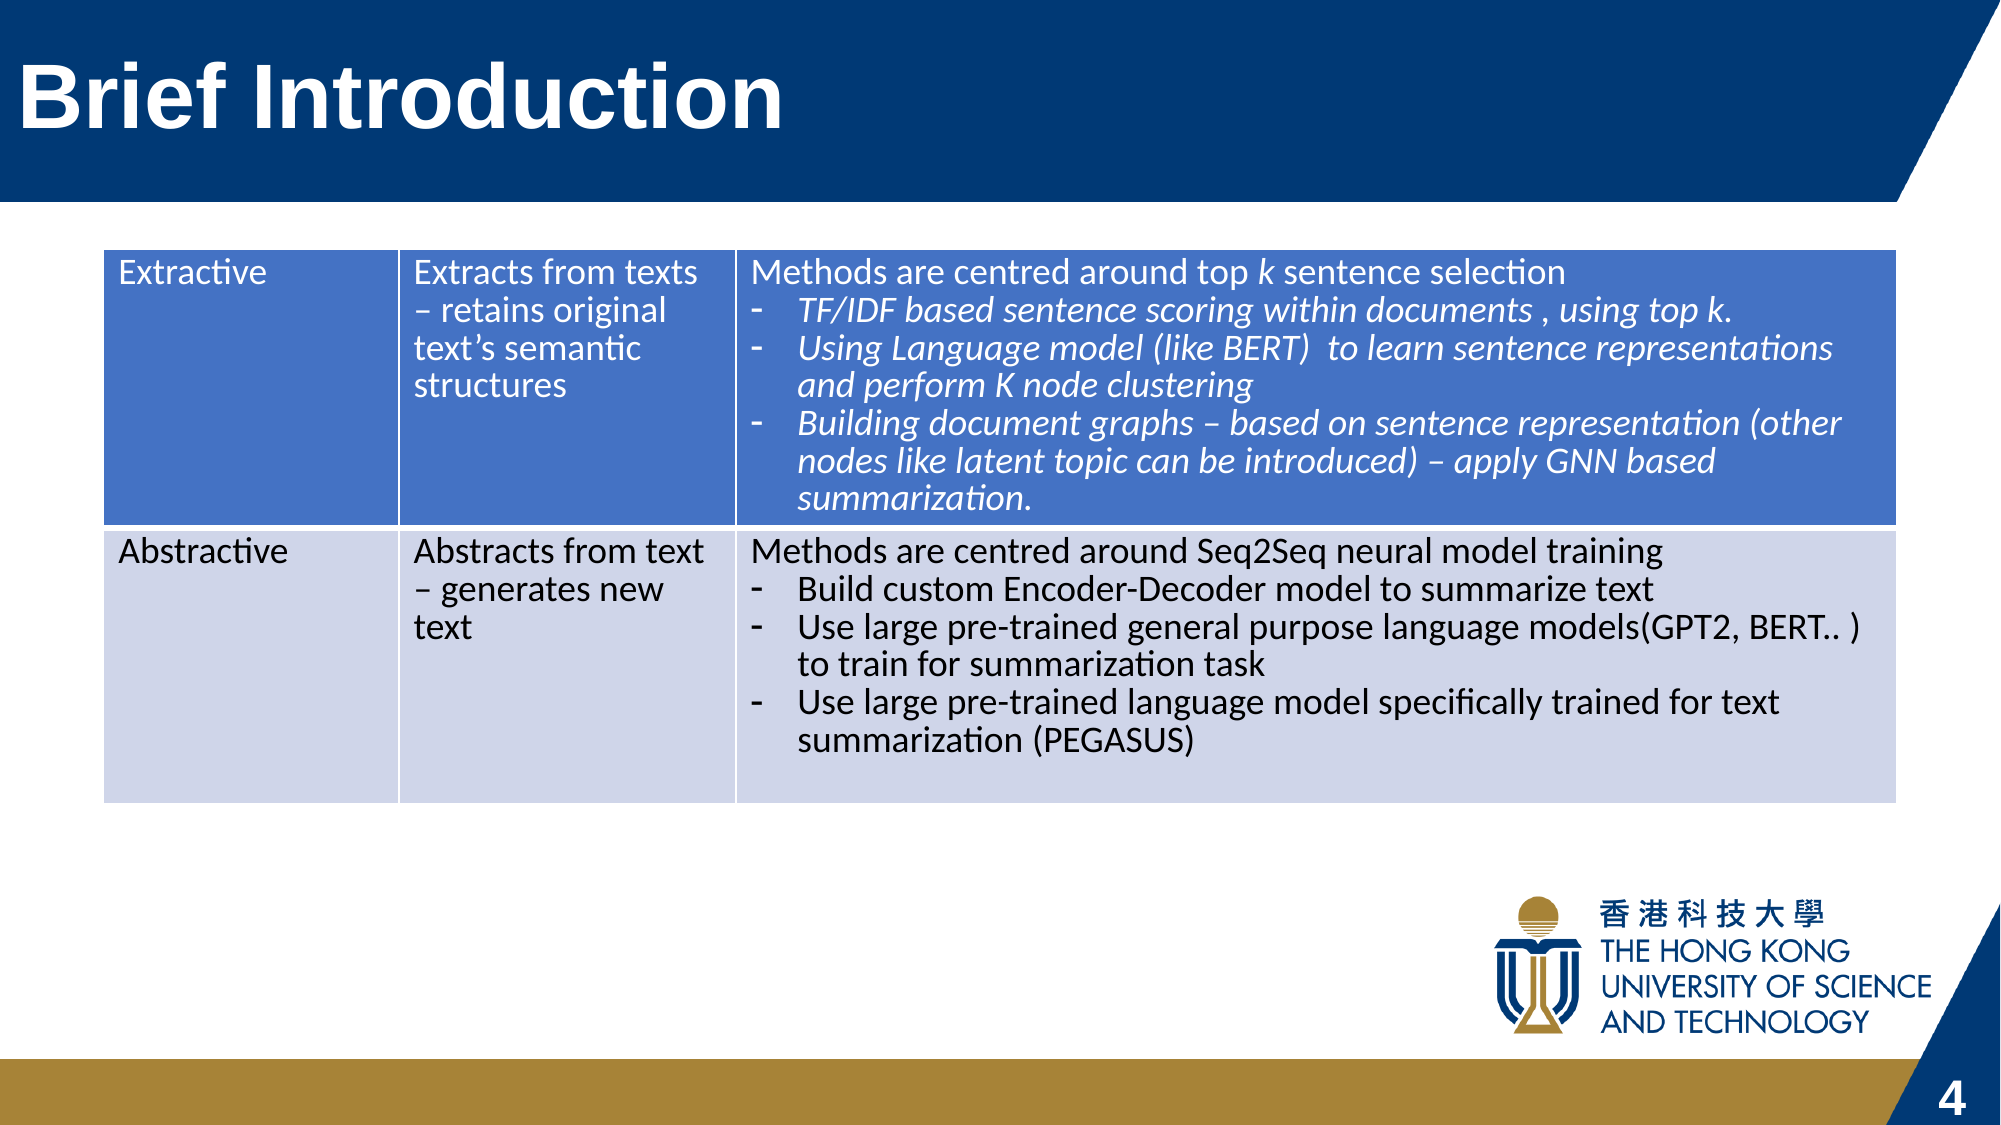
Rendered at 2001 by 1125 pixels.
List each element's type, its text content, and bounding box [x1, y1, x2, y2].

table_cell Abstracts from text – generates new text [400, 531, 735, 803]
table_header Methods are centred around top k sentence selection TF/IDF based sentence scoring within documents , using top k. Using Language model (like BERT) to learn sentence representations and perform K node clustering Building document graphs – based on sentence representation (other nodes like latent topic can be introduced) – apply GNN based summarization. [737, 250, 1896, 525]
picture [0, 0, 2001, 1125]
table_cell Abstractive [104, 531, 398, 803]
slide_number 4 [1531, 1065, 1982, 1125]
title Brief Introduction [2, 0, 970, 197]
table_header Extracts from texts – retains original text’s semantic structures [400, 250, 735, 525]
table_header Extractive [104, 250, 398, 525]
table_cell Methods are centred around Seq2Seq neural model training Build custom Encoder-Decoder model to summarize text Use large pre-trained general purpose language models(GPT2, BERT.. ) to train for summarization task Use large pre-trained language model specifically trained for text summarization (PEGASUS) [737, 531, 1896, 803]
